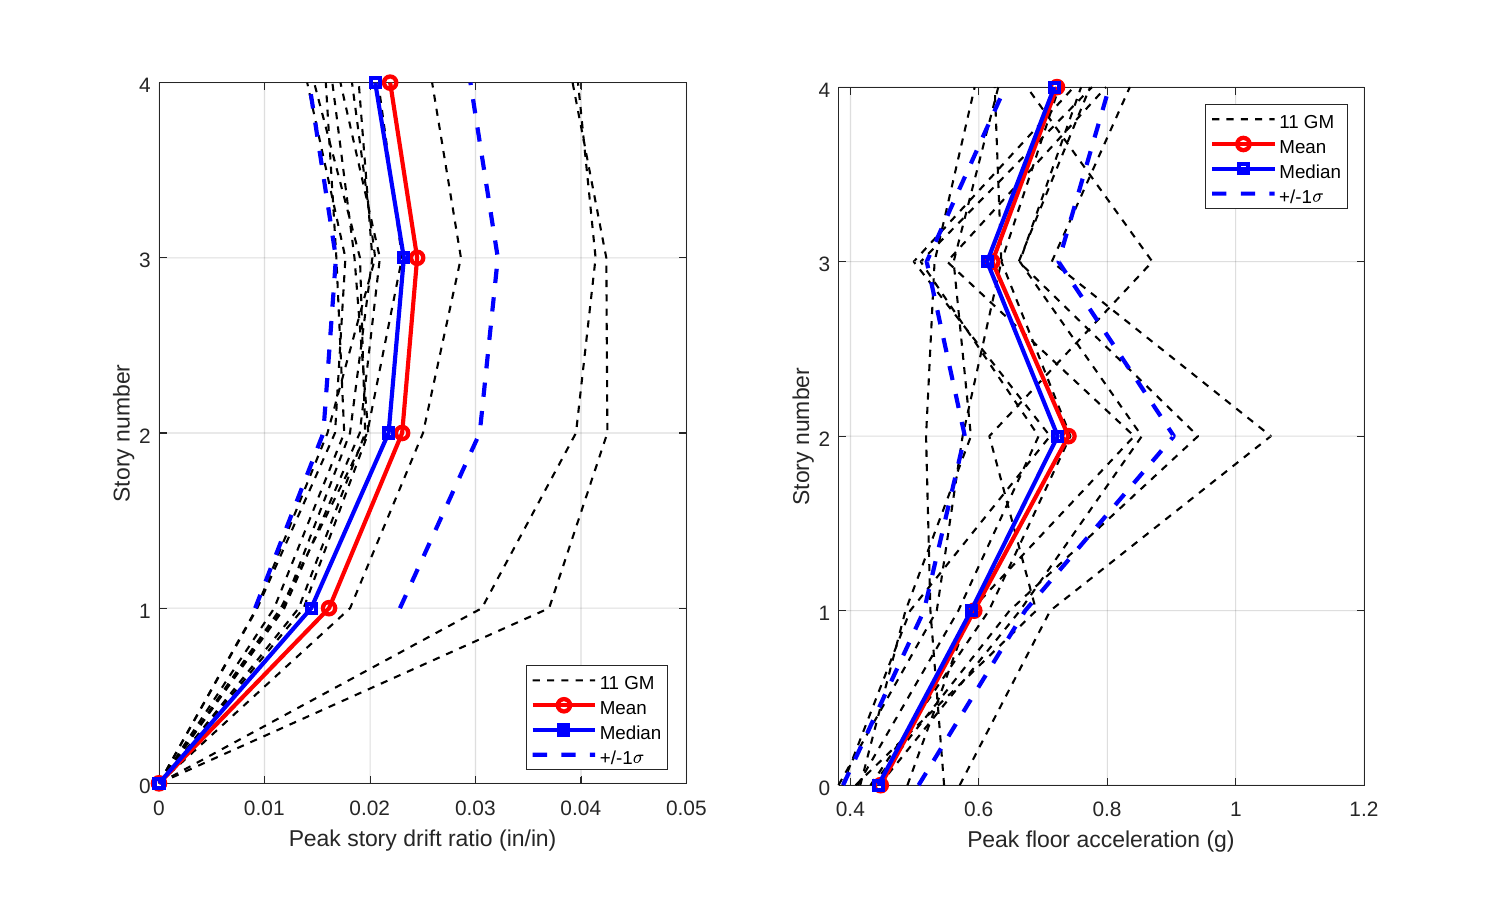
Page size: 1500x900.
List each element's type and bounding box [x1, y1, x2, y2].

picture [70, 18, 1428, 878]
